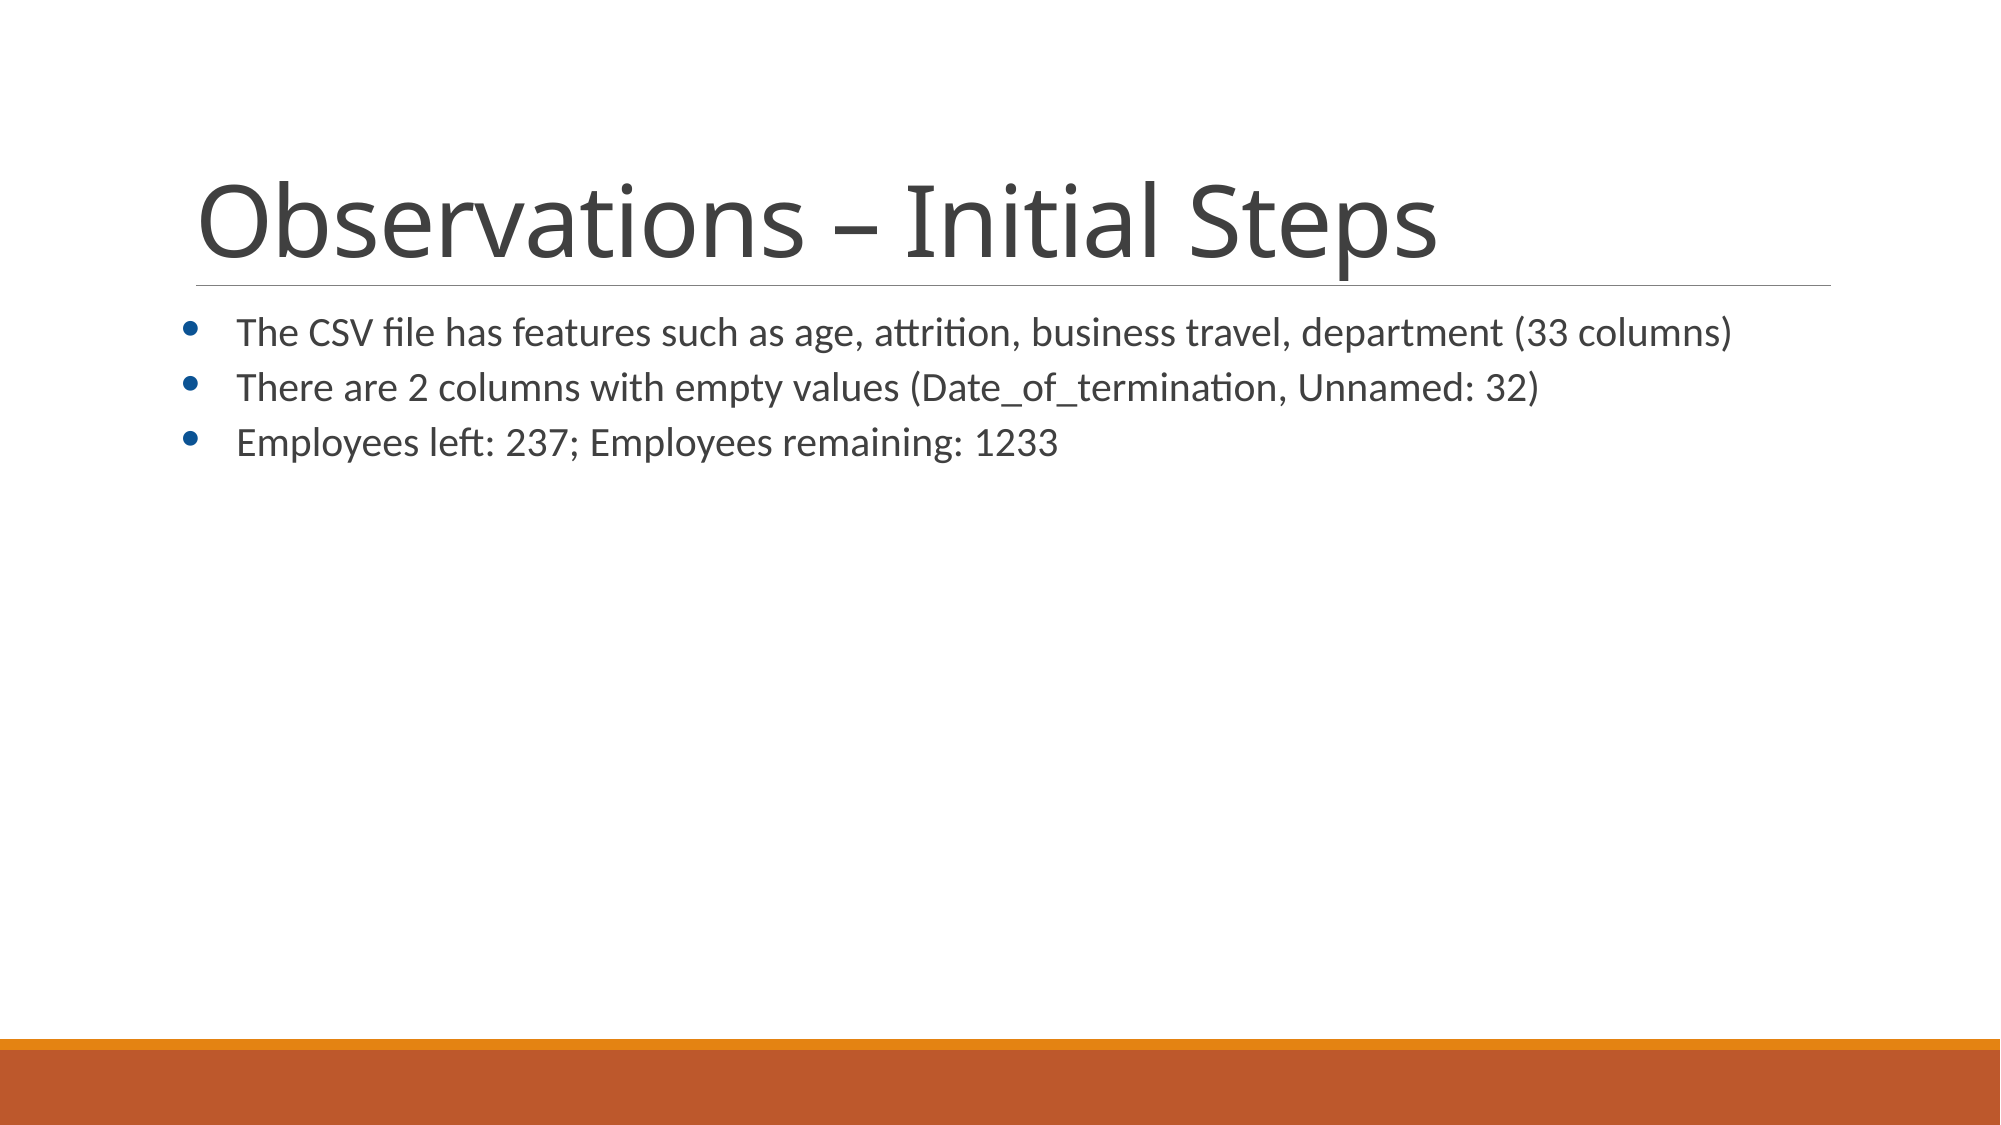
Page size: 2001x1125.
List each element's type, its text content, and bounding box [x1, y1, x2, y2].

title Observations – Initial Steps [180, 47, 1830, 285]
list The CSV file has features such as age, attrition, business travel, department (33 columns) There are 2 columns with empty values (Date_of_termination, Unnamed: 32) Employees left: 237; Employees remaining: 1233 [180, 302, 1830, 963]
